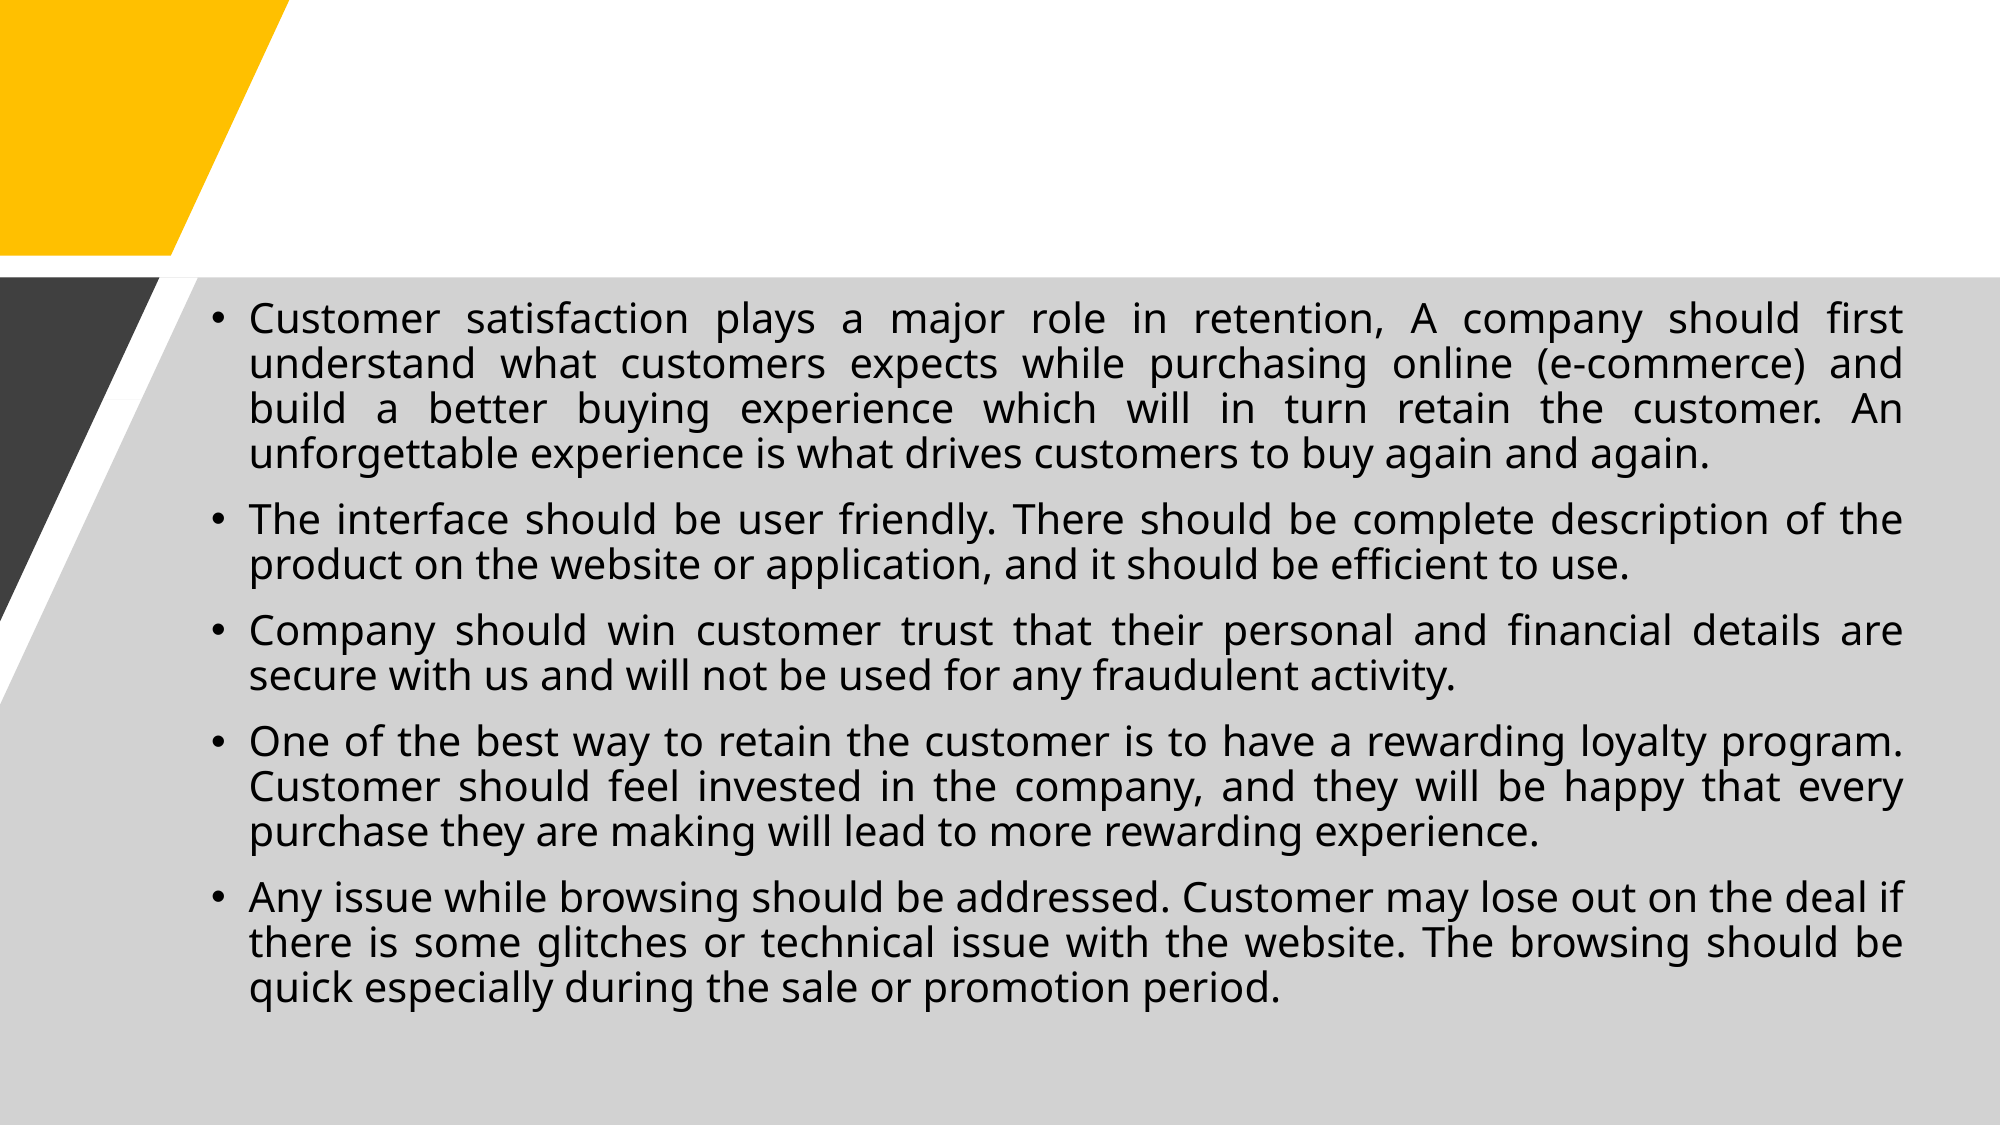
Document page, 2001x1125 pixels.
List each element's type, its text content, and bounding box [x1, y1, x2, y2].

text_box [0, 0, 291, 257]
text_box [0, 276, 162, 622]
list Customer satisfaction plays a major role in retention, A company should first understand what customers expects while purchasing online (e-commerce) and build a better buying experience which will in turn retain the customer. An unforgettable experience is what drives customers to buy again and again. The interface should be user friendly. There should be complete description of the product on the website or application, and it should be efficient to use. Company should win customer trust that their personal and financial details are secure with us and will not be used for any fraudulent activity. One of the best way to retain the customer is to have a rewarding loyalty program. Customer should feel invested in the company, and they will be happy that every purchase they are making will lead to more rewarding experience. Any issue while browsing should be addressed. Customer may lose out on the deal if there is some glitches or technical issue with the website. The browsing should be quick especially during the sale or promotion period. [196, 290, 1920, 1103]
text_box [0, 276, 2000, 1125]
